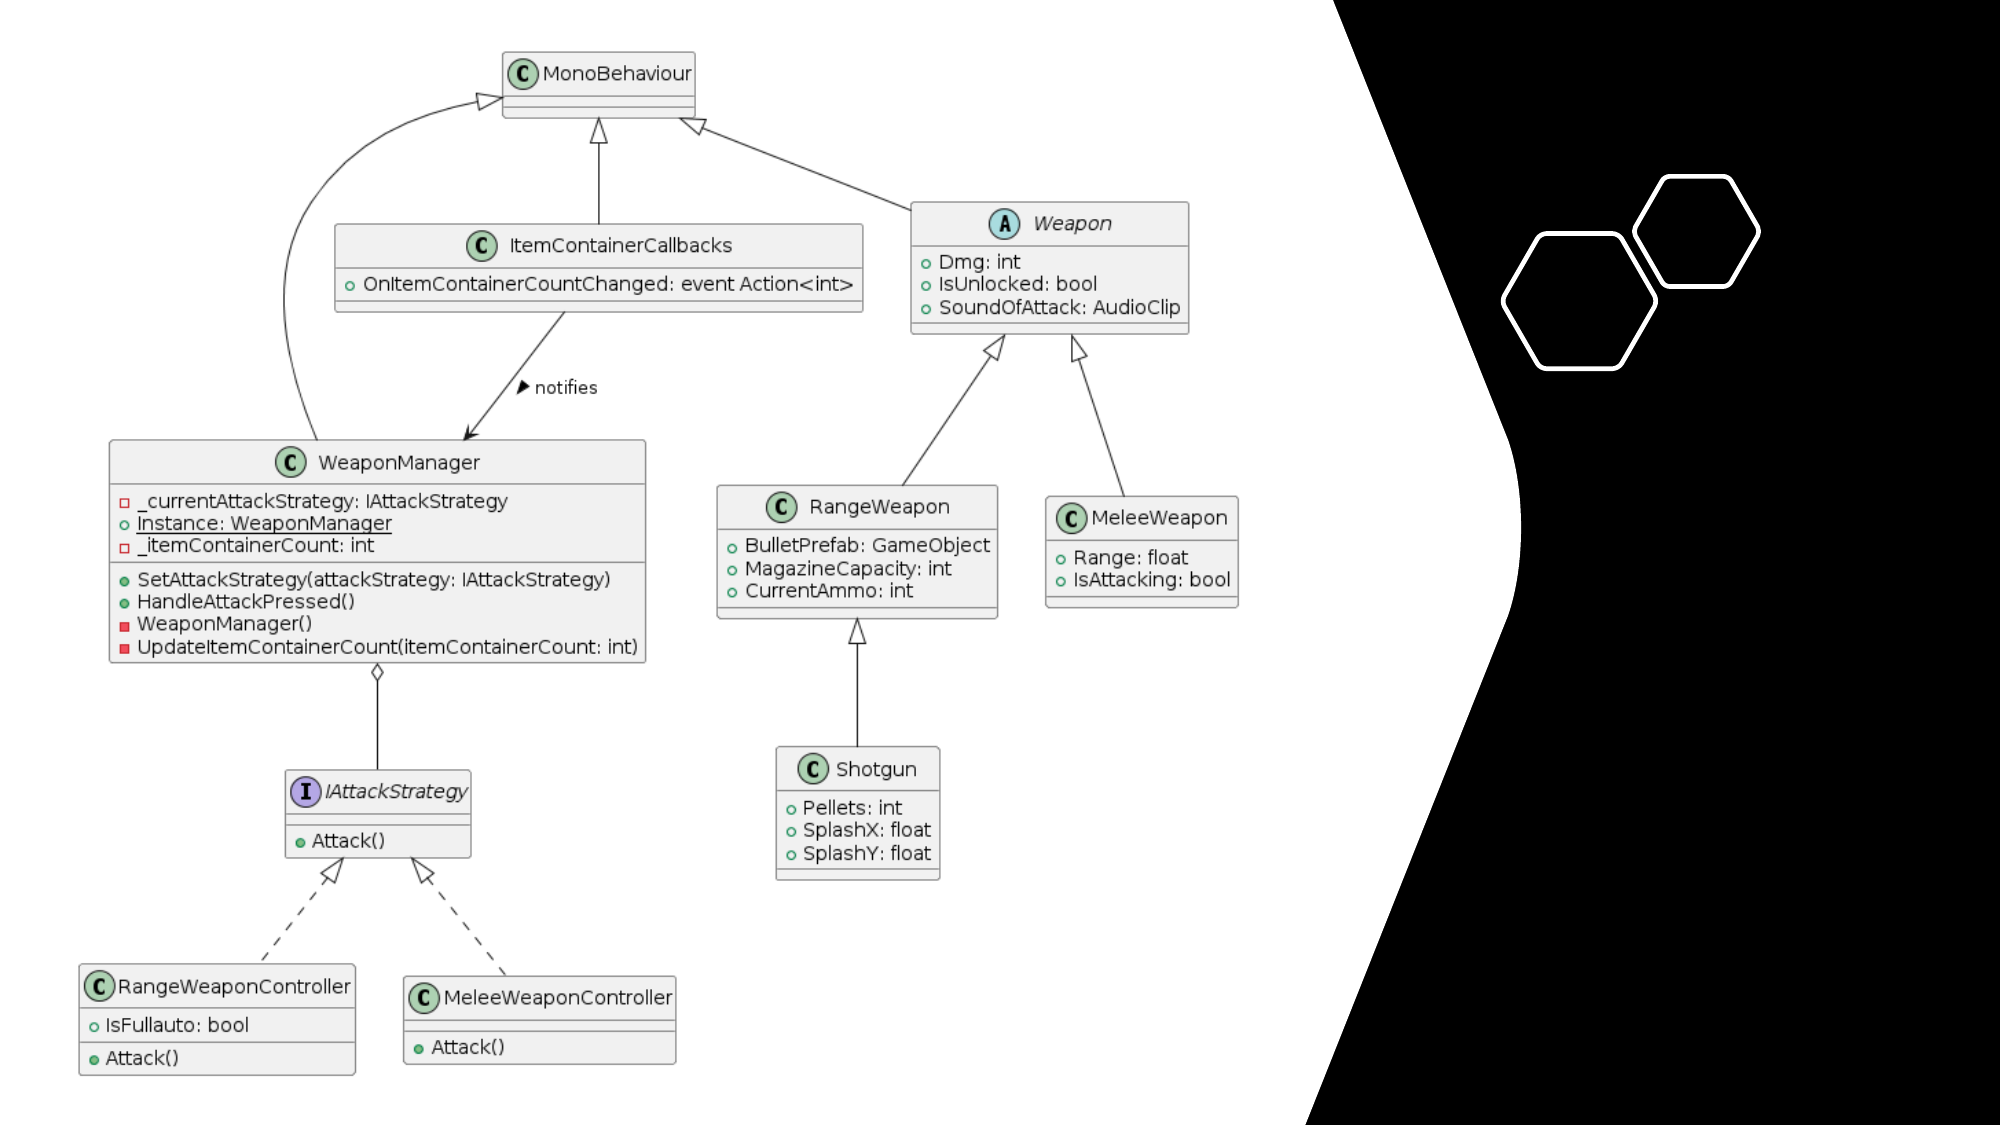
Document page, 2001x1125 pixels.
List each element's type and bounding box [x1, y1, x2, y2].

list [69, 42, 1246, 1084]
text_box [1308, 0, 2000, 1125]
text_box [0, 0, 1523, 1125]
text_box [1502, 175, 1760, 370]
